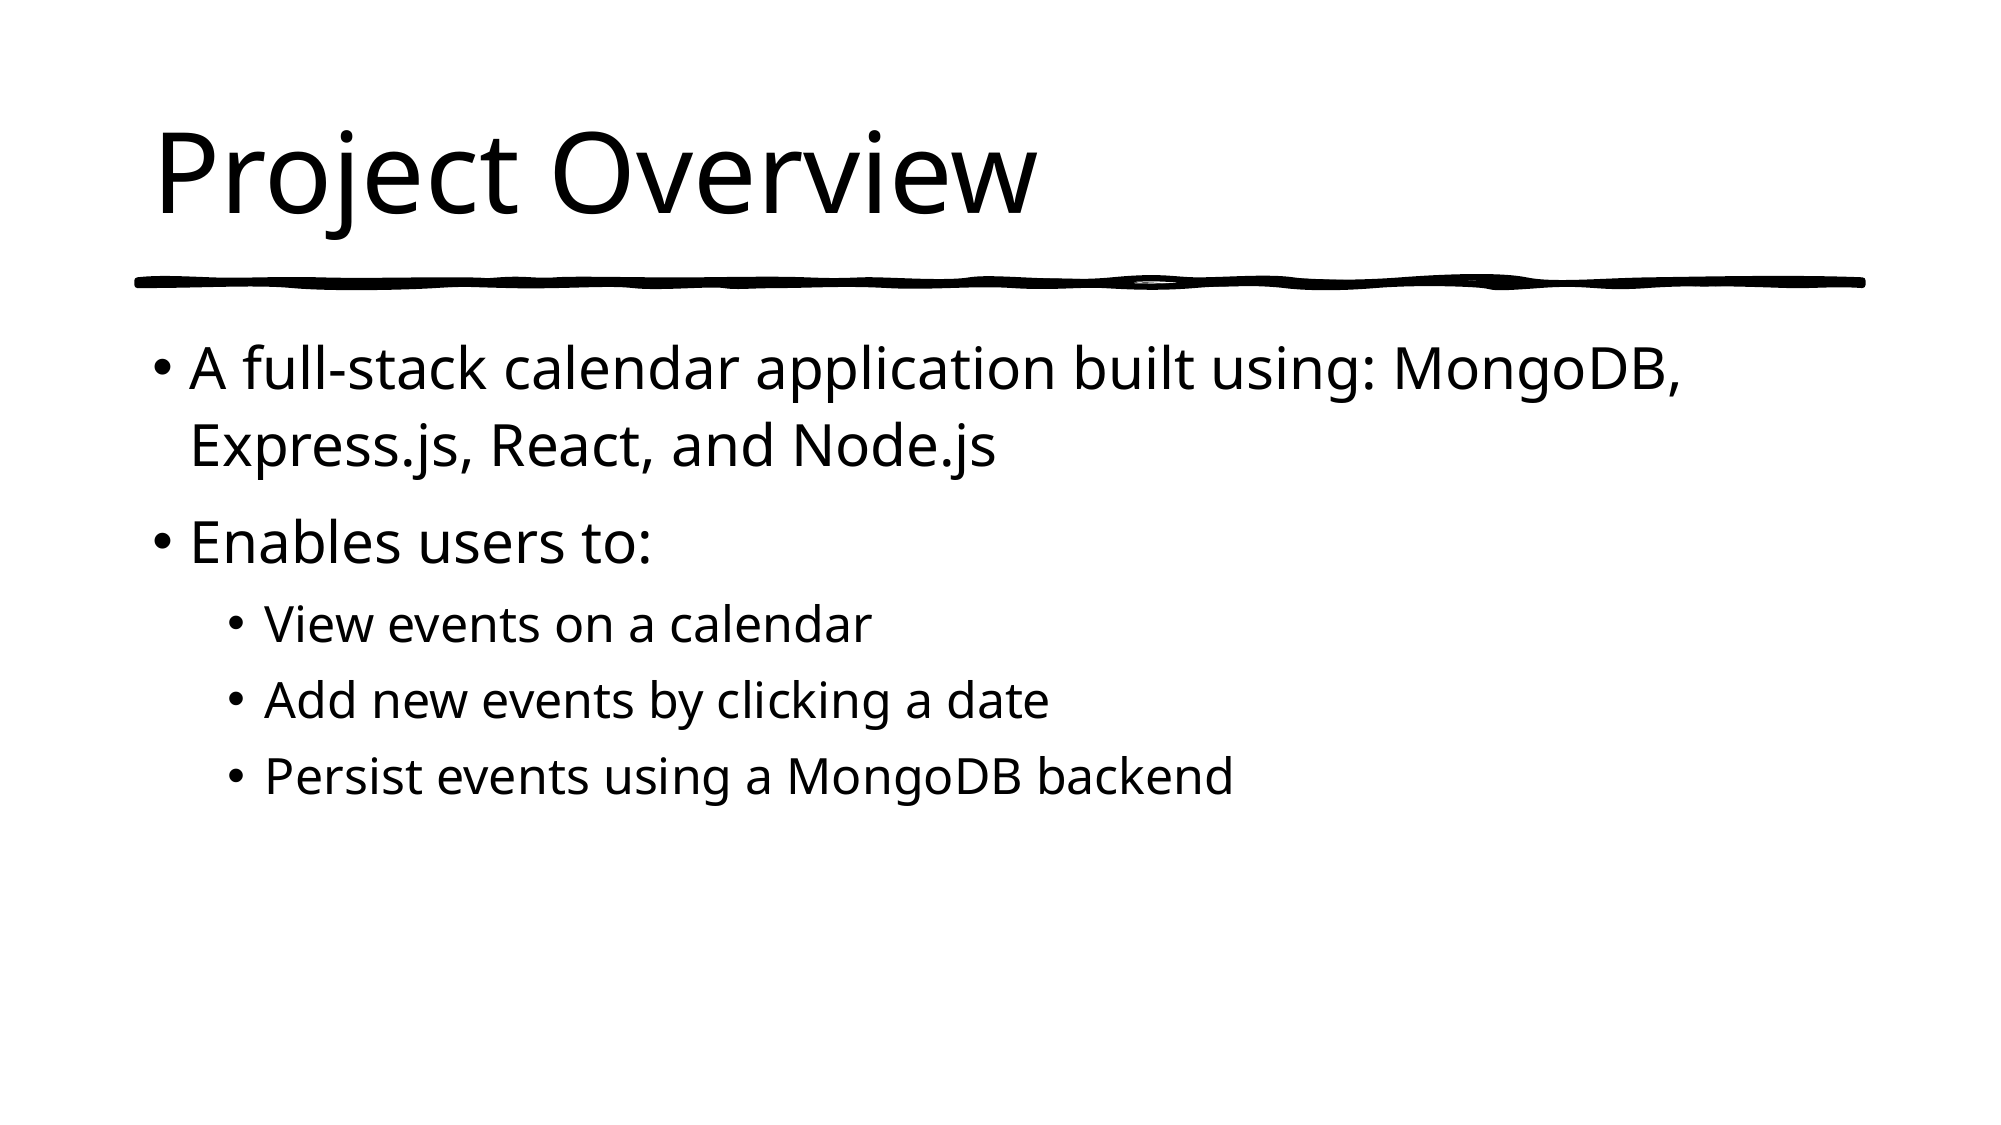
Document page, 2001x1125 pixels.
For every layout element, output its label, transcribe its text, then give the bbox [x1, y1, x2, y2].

title Project Overview [137, 59, 1863, 278]
list A full-stack calendar application built using: MongoDB, Express.js, React, and Node.js Enables users to: View events on a calendar Add new events by clicking a date Persist events using a MongoDB backend [137, 316, 1863, 1014]
